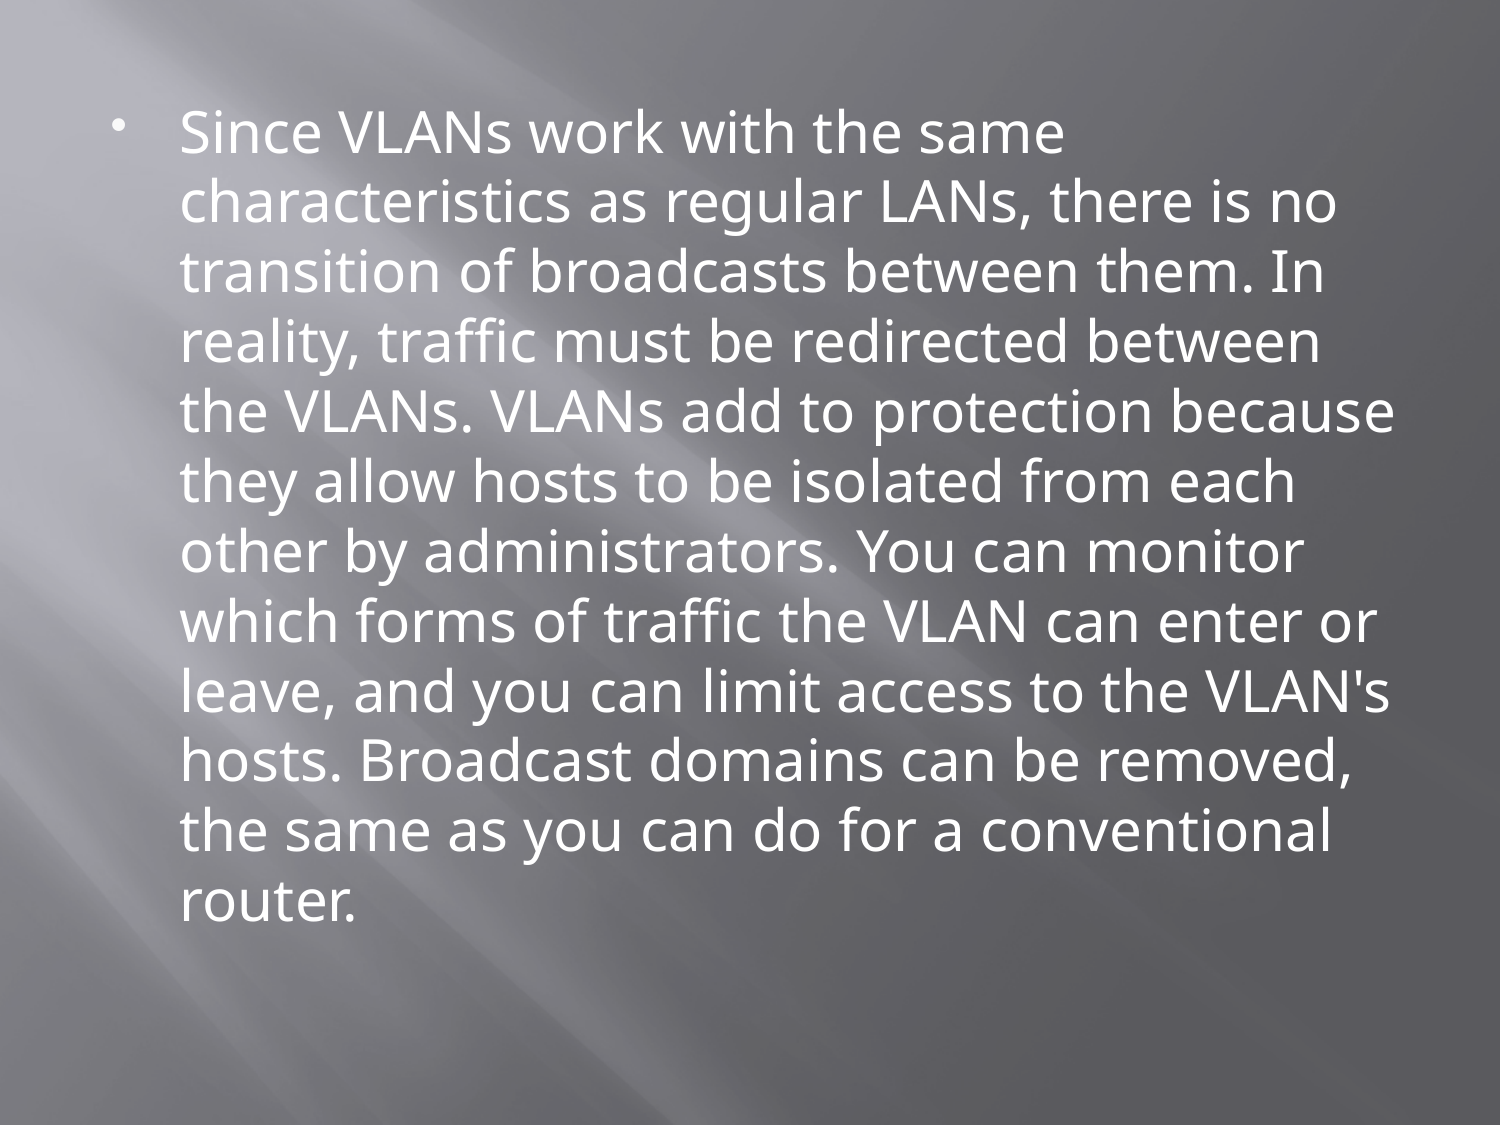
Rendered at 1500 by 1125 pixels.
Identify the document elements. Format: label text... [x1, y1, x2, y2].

list Since VLANs work with the same characteristics as regular LANs, there is no transition of broadcasts between them. In reality, traffic must be redirected between the VLANs. VLANs add to protection because they allow hosts to be isolated from each other by administrators. You can monitor which forms of traffic the VLAN can enter or leave, and you can limit access to the VLAN's hosts. Broadcast domains can be removed, the same as you can do for a conventional router. [75, 87, 1425, 1035]
